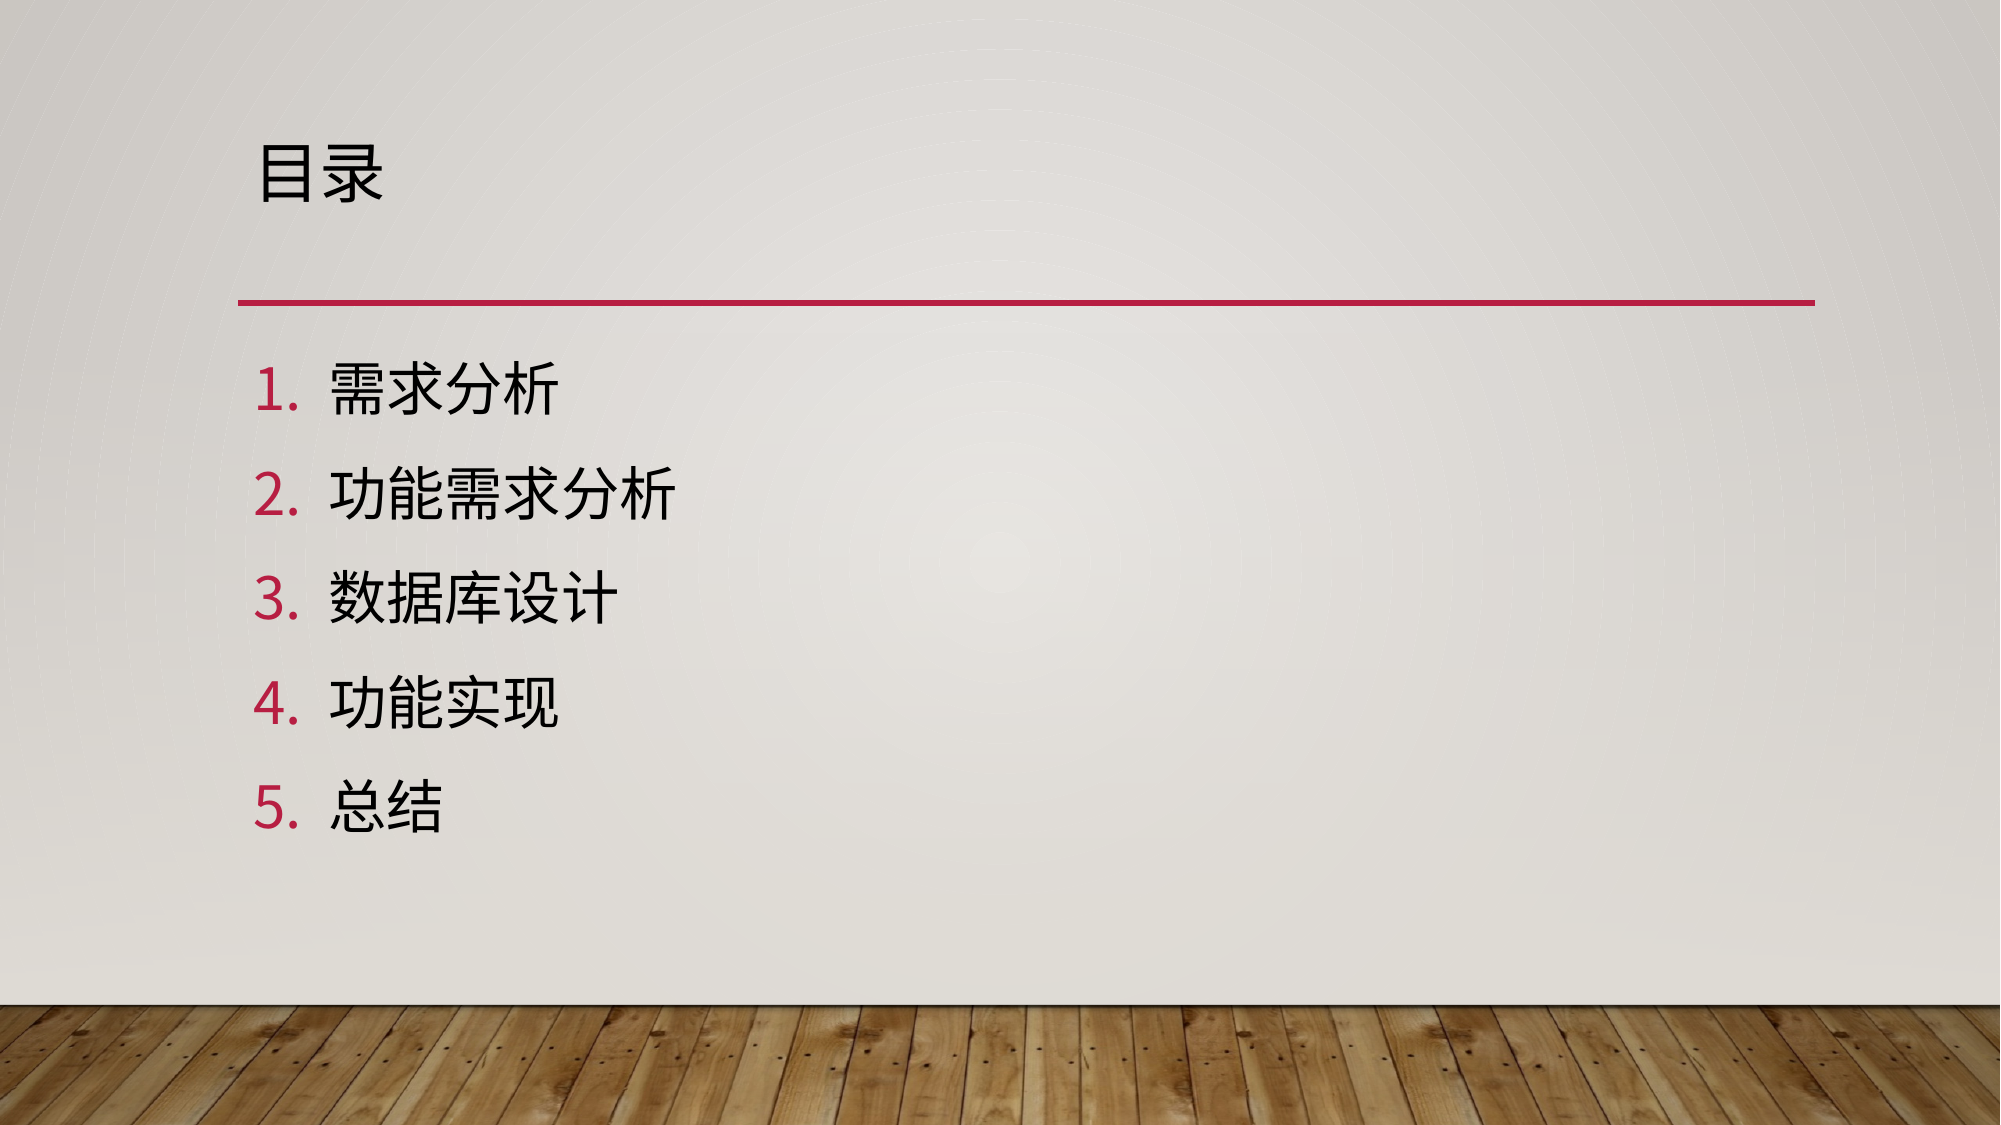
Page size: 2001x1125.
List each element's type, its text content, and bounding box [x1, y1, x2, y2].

title 目录 [238, 131, 1814, 305]
picture [0, 1005, 2000, 1125]
list 需求分析 功能需求分析 数据库设计 功能实现 总结 [238, 330, 1814, 897]
